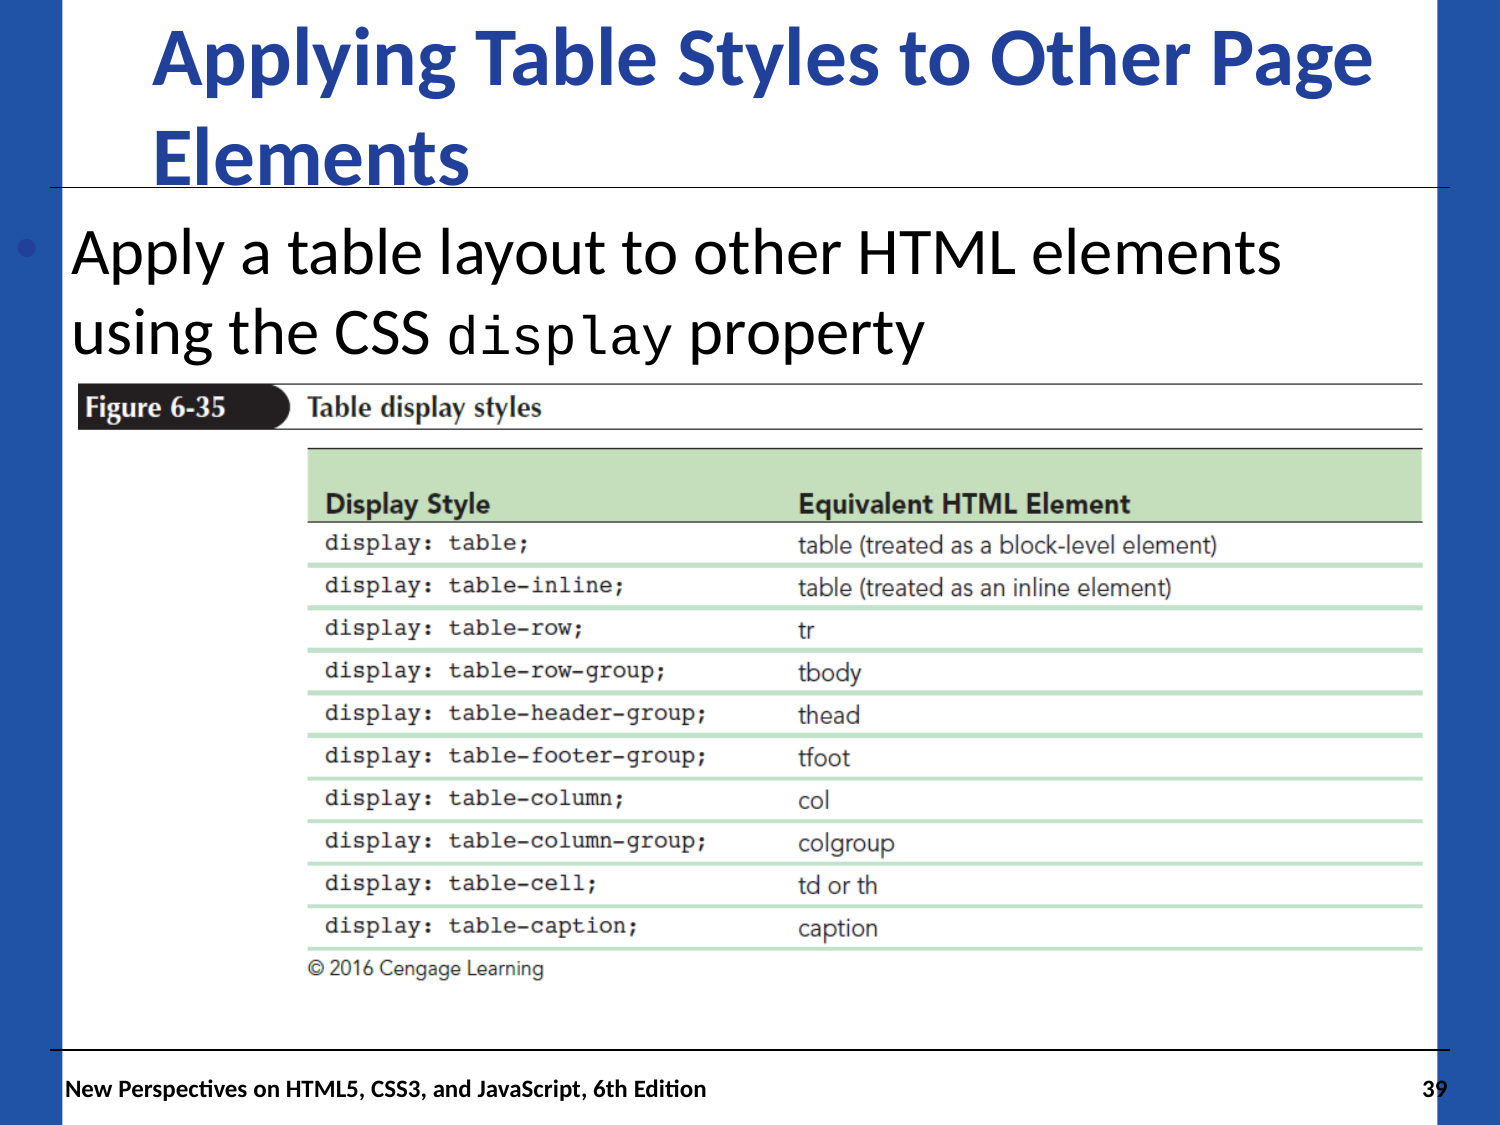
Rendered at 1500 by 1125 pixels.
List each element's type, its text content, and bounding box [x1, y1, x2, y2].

list Apply a table layout to other HTML elements using the CSS display property [0, 199, 1351, 1006]
title Applying Table Styles to Other Page Elements [137, 24, 1500, 181]
footer New Perspectives on HTML5, CSS3, and JavaScript, 6th Edition [50, 1050, 1400, 1125]
picture [78, 372, 1429, 1006]
slide_number 39 [1400, 1050, 1463, 1125]
